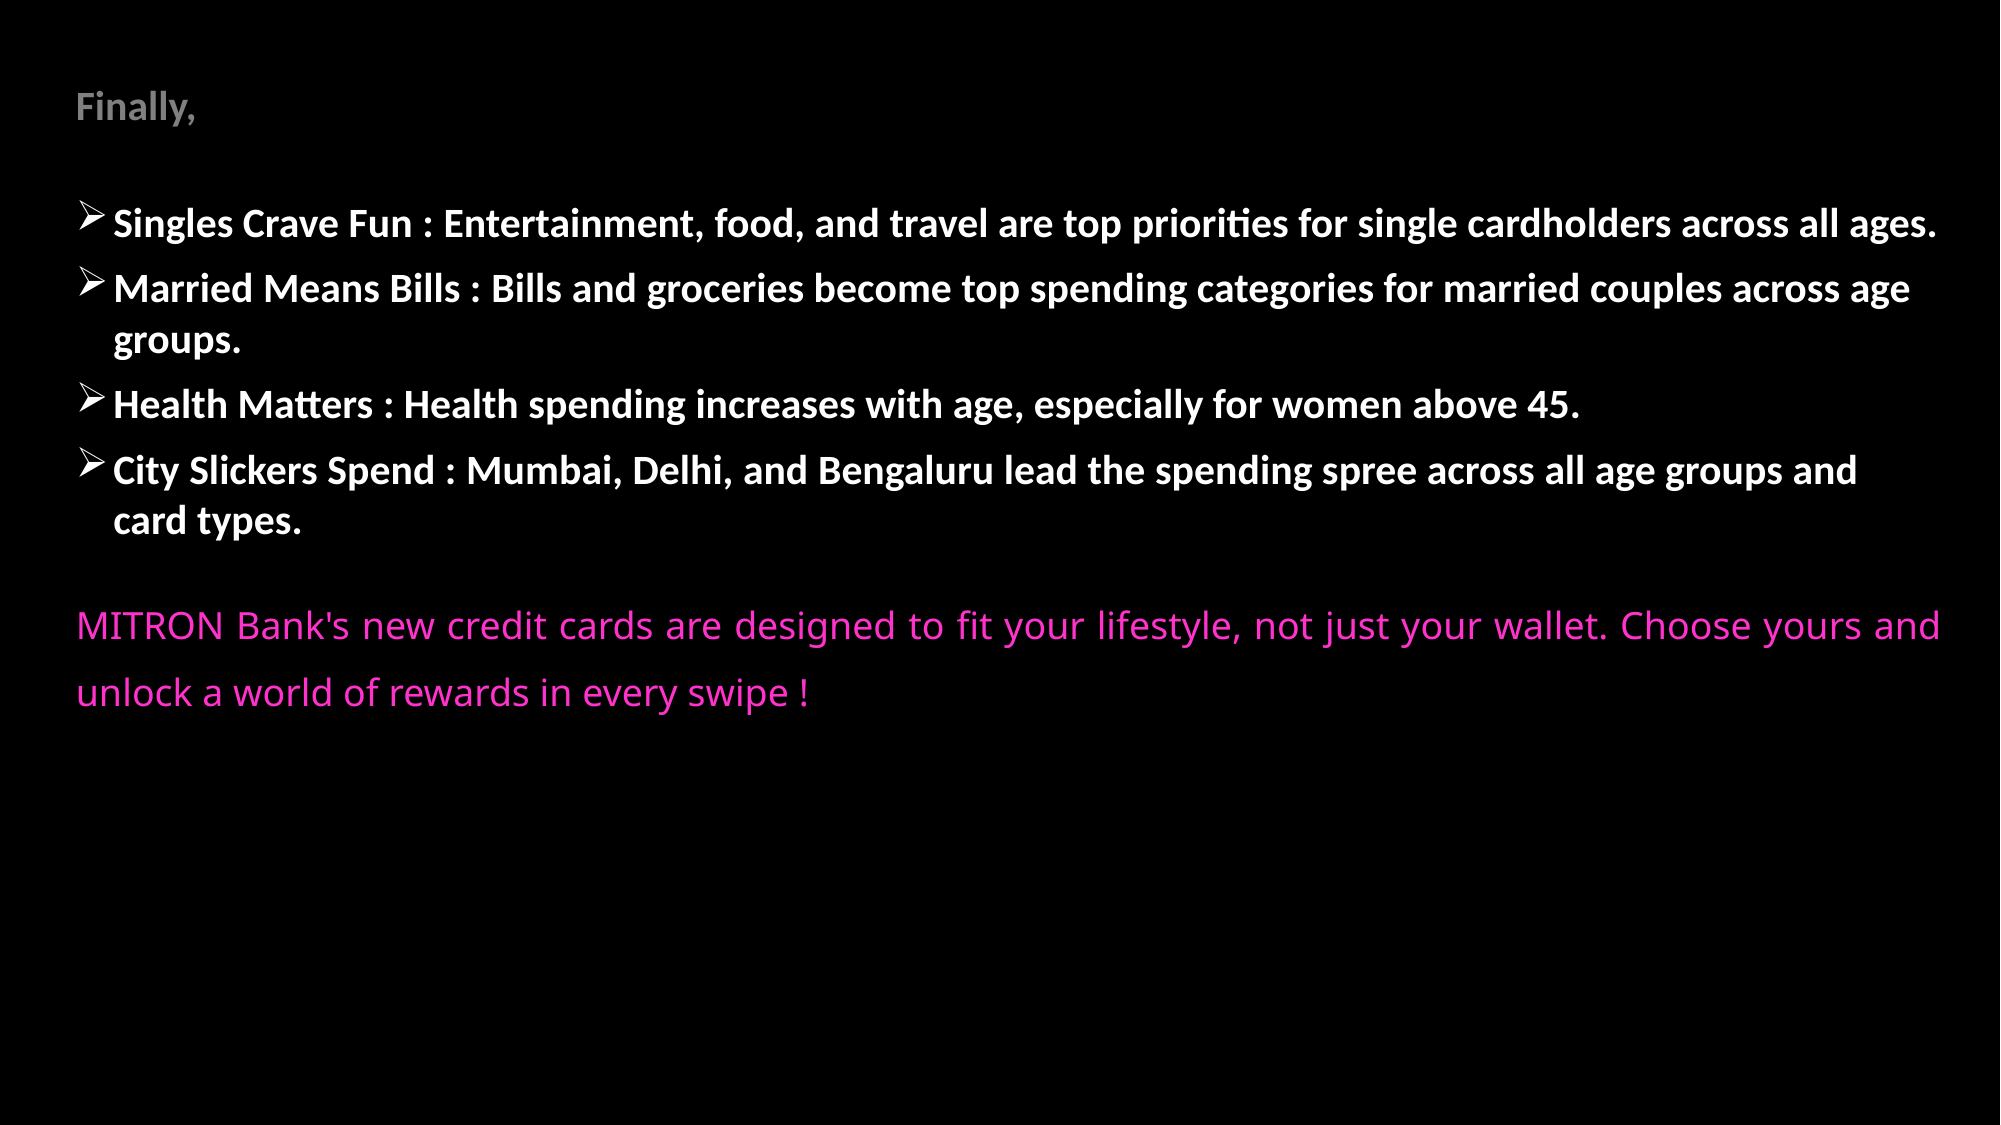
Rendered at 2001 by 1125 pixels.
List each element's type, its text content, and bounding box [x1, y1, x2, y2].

list Finally, Singles Crave Fun : Entertainment, food, and travel are top priorities for single cardholders across all ages. Married Means Bills : Bills and groceries become top spending categories for married couples across age groups. Health Matters : Health spending increases with age, especially for women above 45. City Slickers Spend : Mumbai, Delhi, and Bengaluru lead the spending spree across all age groups and card types. MITRON Bank's new credit cards are designed to fit your lifestyle, not just your wallet. Choose yours and unlock a world of rewards in every swipe ! [60, 77, 1959, 1067]
